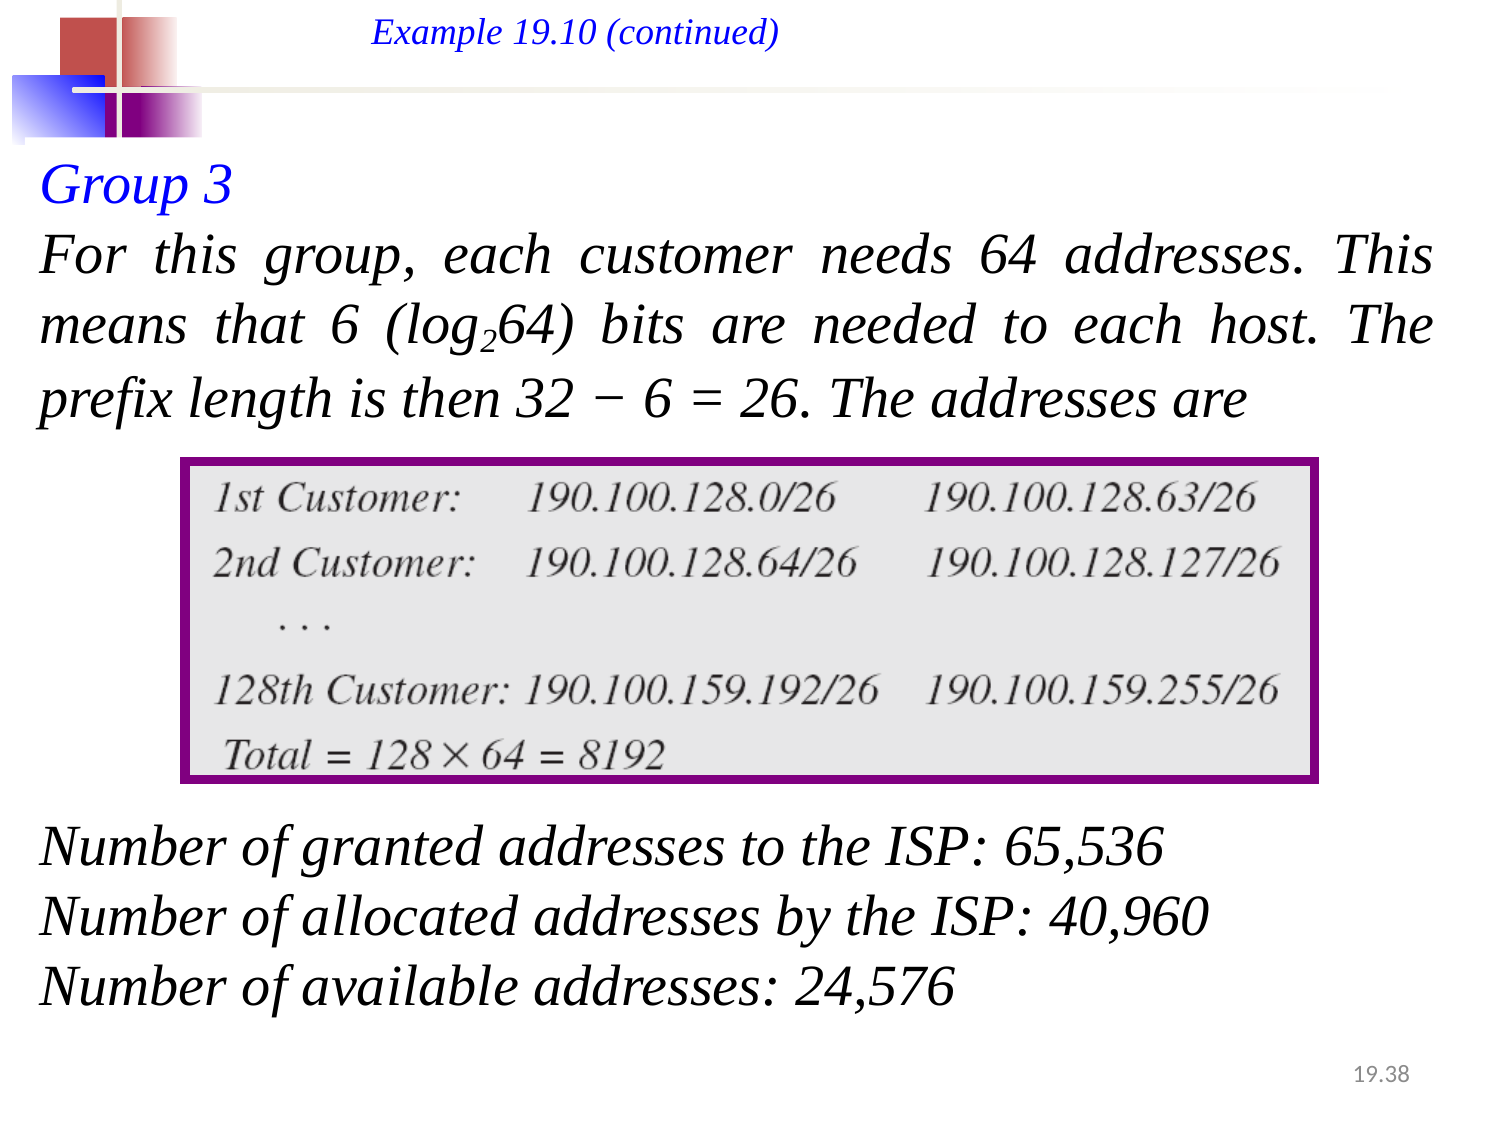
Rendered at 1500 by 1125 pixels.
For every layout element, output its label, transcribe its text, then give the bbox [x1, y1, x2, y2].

text_box [116, 93, 122, 137]
text_box [122, 93, 141, 137]
text_box [12, 75, 105, 145]
text_box [105, 93, 116, 137]
picture [189, 466, 1311, 776]
text_box Number of granted addresses to the ISP: 65,536 Number of allocated addresses by the ISP: 40,960 Number of available addresses: 24,576 [24, 799, 1450, 1025]
text_box [122, 17, 177, 86]
text_box [141, 93, 202, 137]
text_box [116, 0, 122, 87]
text_box Group 3 For this group, each customer needs 64 addresses. This means that 6 (log264) bits are needed to each host. The prefix length is then 32 − 6 = 26. The addresses are [24, 137, 1450, 437]
text_box [72, 87, 1423, 93]
text_box [60, 17, 116, 86]
slide_number 19. [1074, 1042, 1425, 1103]
text_box Example 19.10 (continued) [356, 0, 795, 60]
